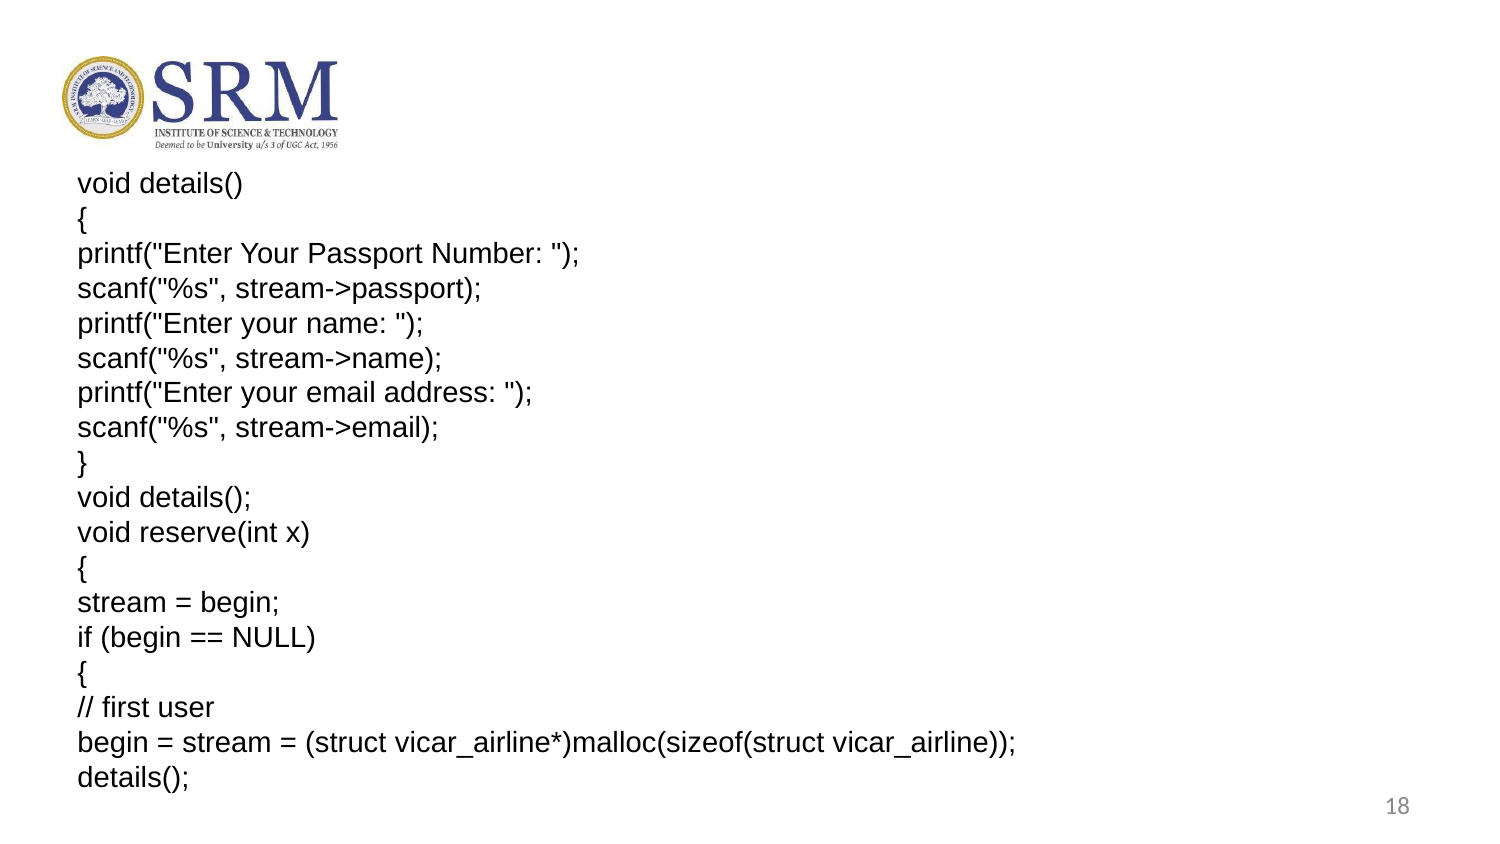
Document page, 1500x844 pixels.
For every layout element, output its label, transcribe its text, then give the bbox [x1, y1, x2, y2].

text_box void details() { printf("Enter Your Passport Number: "); scanf("%s", stream->passport); printf("Enter your name: "); scanf("%s", stream->name); printf("Enter your email address: "); scanf("%s", stream->email); } void details(); void reserve(int x) { stream = begin; if (begin == NULL) { // first user begin = stream = (struct vicar_airline*)malloc(sizeof(struct vicar_airline)); details(); [62, 149, 1500, 844]
picture [62, 56, 338, 150]
